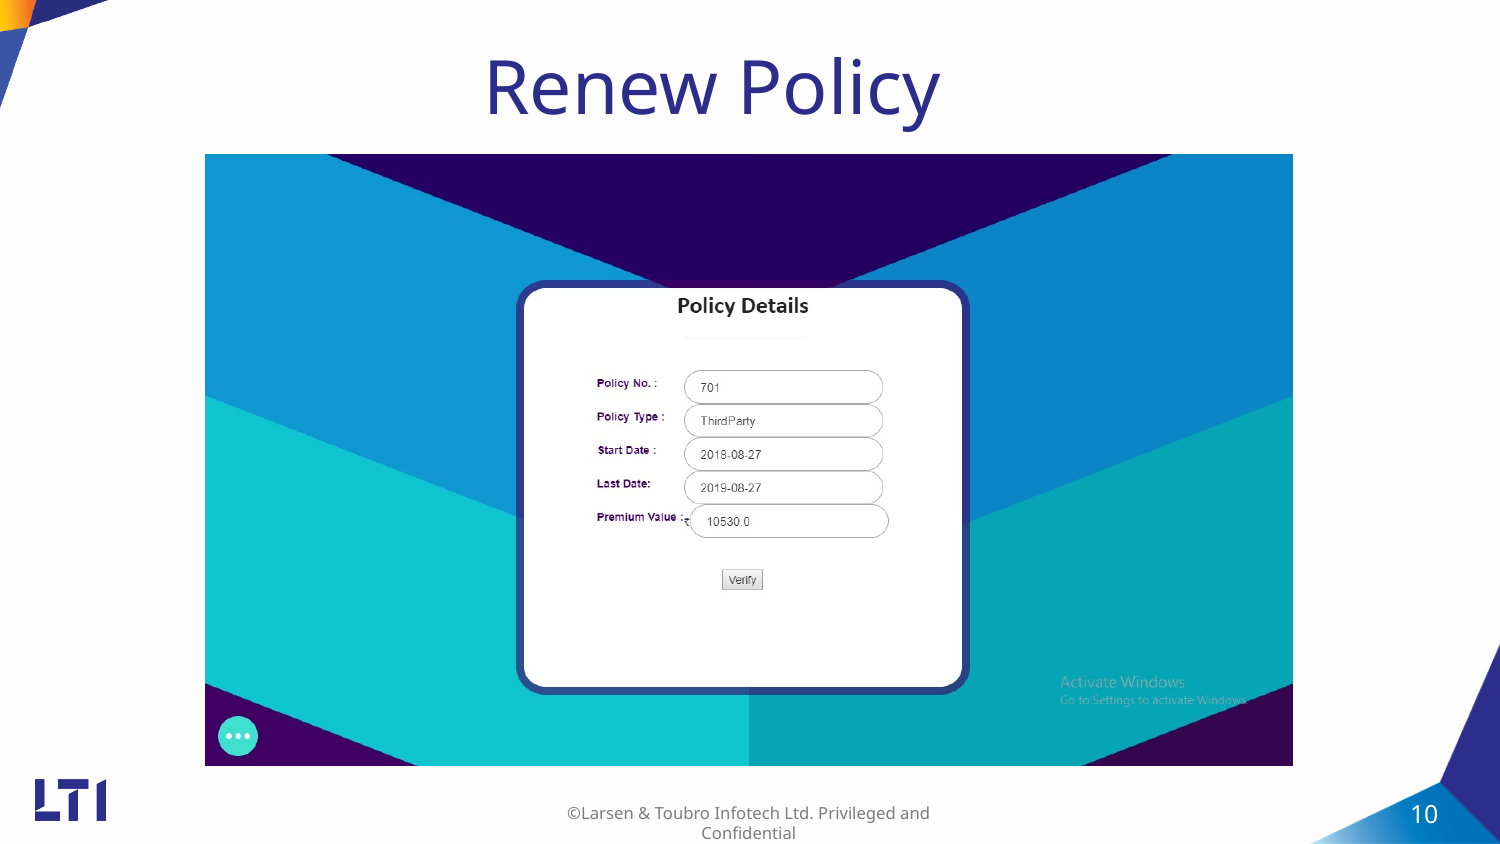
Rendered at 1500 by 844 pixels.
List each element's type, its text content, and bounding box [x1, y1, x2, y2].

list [205, 153, 1293, 766]
picture [0, 0, 109, 110]
picture [35, 779, 106, 821]
picture [1288, 640, 1500, 844]
title Renew Policy [43, 38, 1362, 131]
